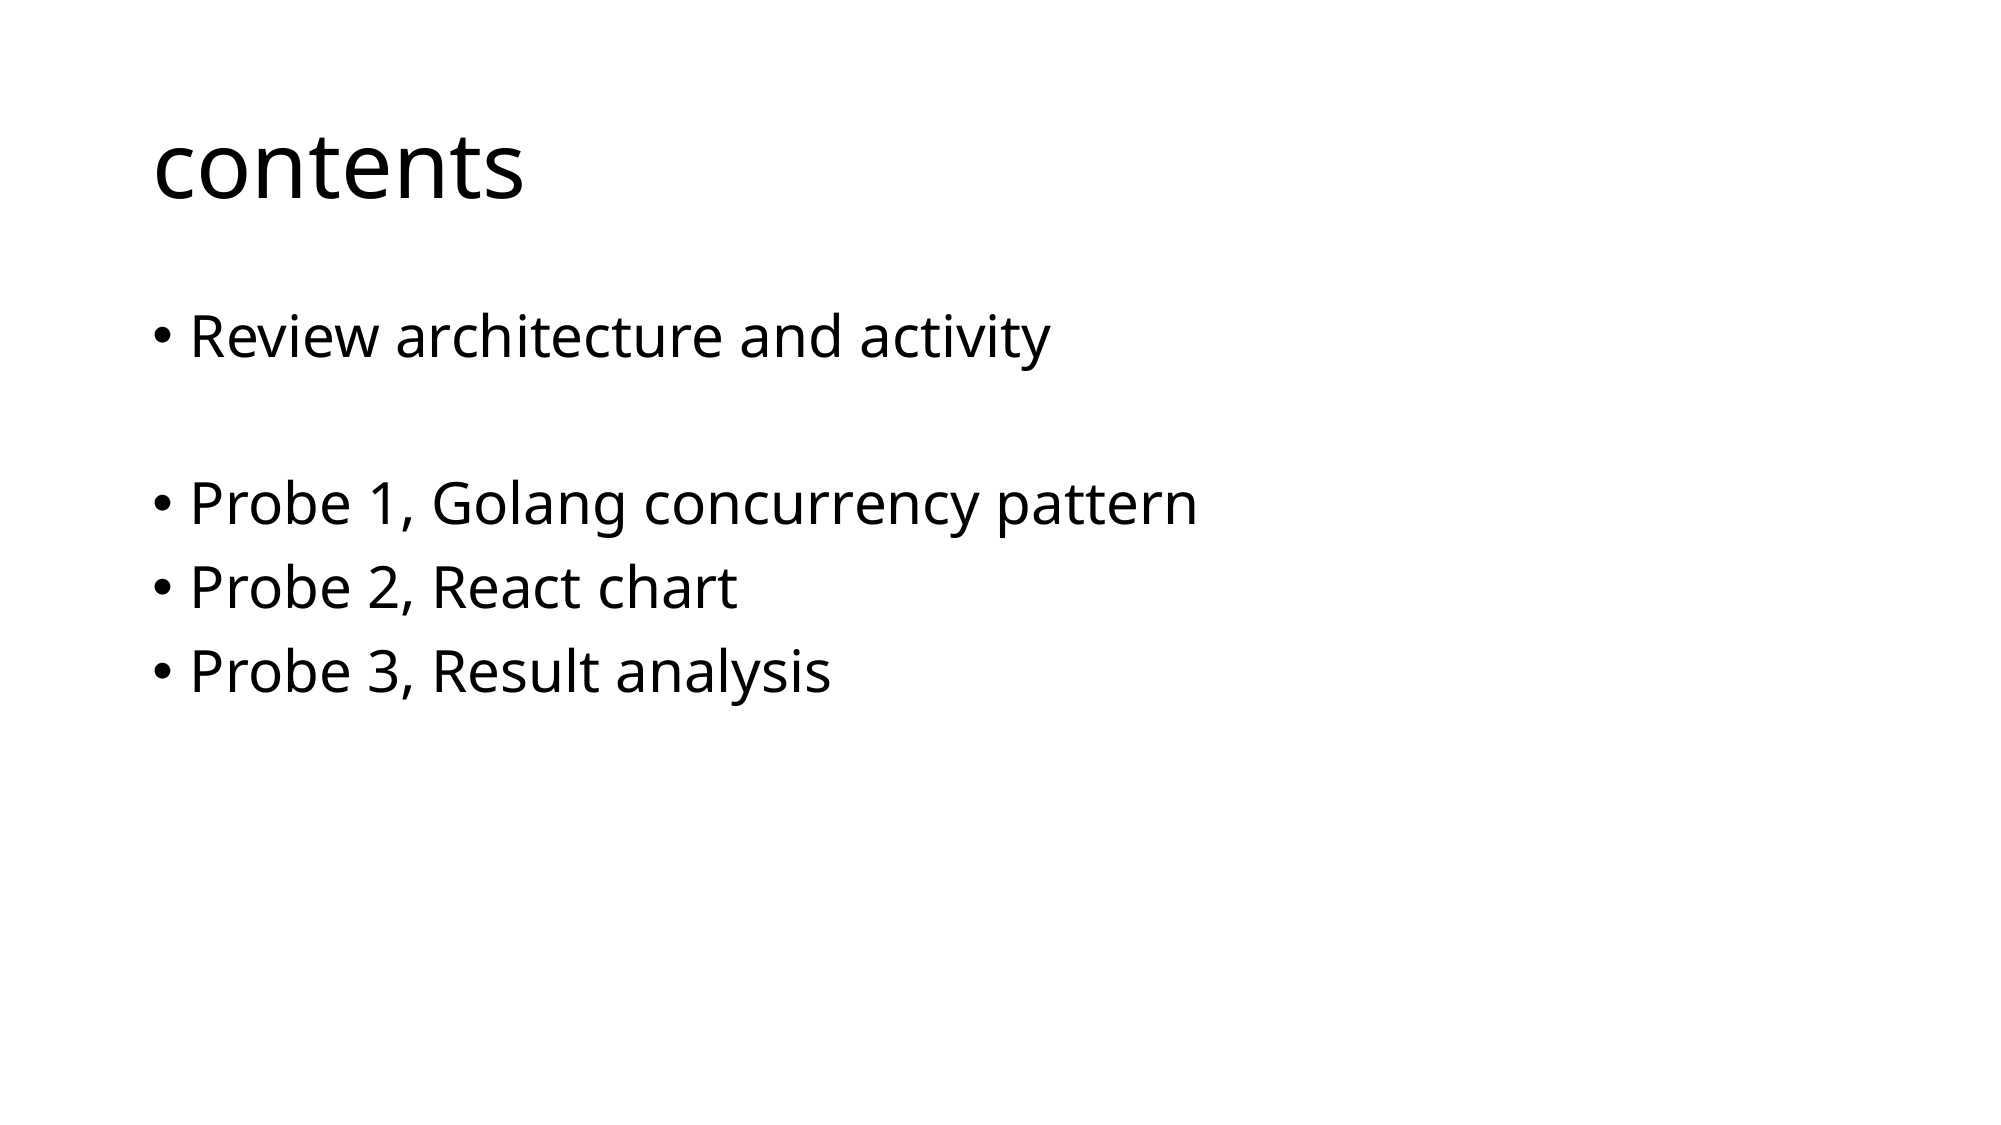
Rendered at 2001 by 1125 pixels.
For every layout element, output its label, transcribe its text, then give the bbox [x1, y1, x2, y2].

list Review architecture and activity Probe 1, Golang concurrency pattern Probe 2, React chart Probe 3, Result analysis [137, 299, 1863, 1014]
title contents [137, 59, 1863, 278]
